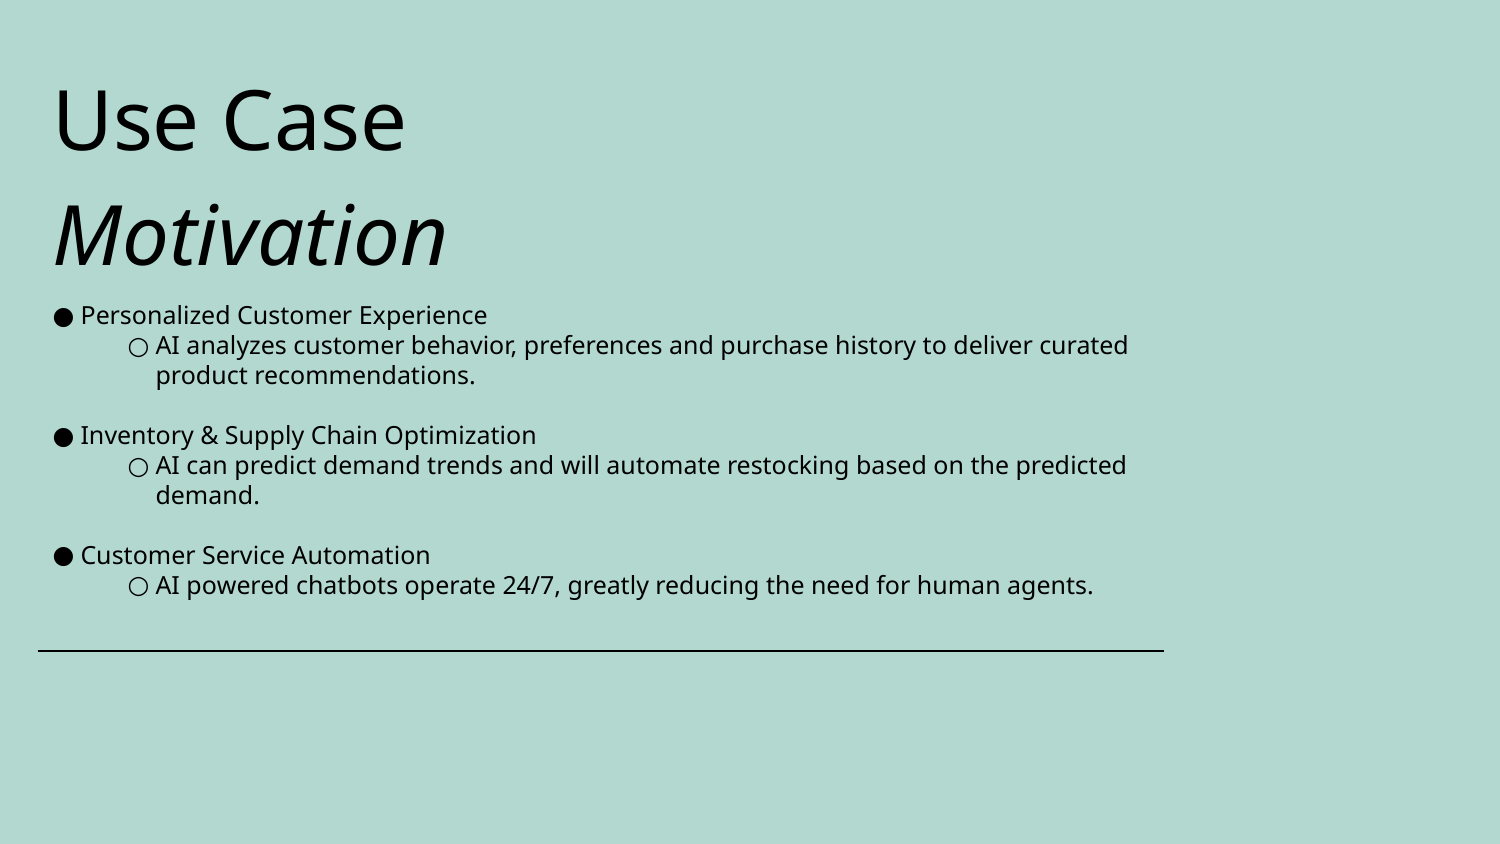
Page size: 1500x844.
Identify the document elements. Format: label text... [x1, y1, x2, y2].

subtitle Personalized Customer Experience AI analyzes customer behavior, preferences and purchase history to deliver curated product recommendations. Inventory & Supply Chain Optimization AI can predict demand trends and will automate restocking based on the predicted demand. Customer Service Automation AI powered chatbots operate 24/7, greatly reducing the need for human agents. [37, 284, 1164, 650]
title Use Case Motivation [37, 37, 711, 284]
